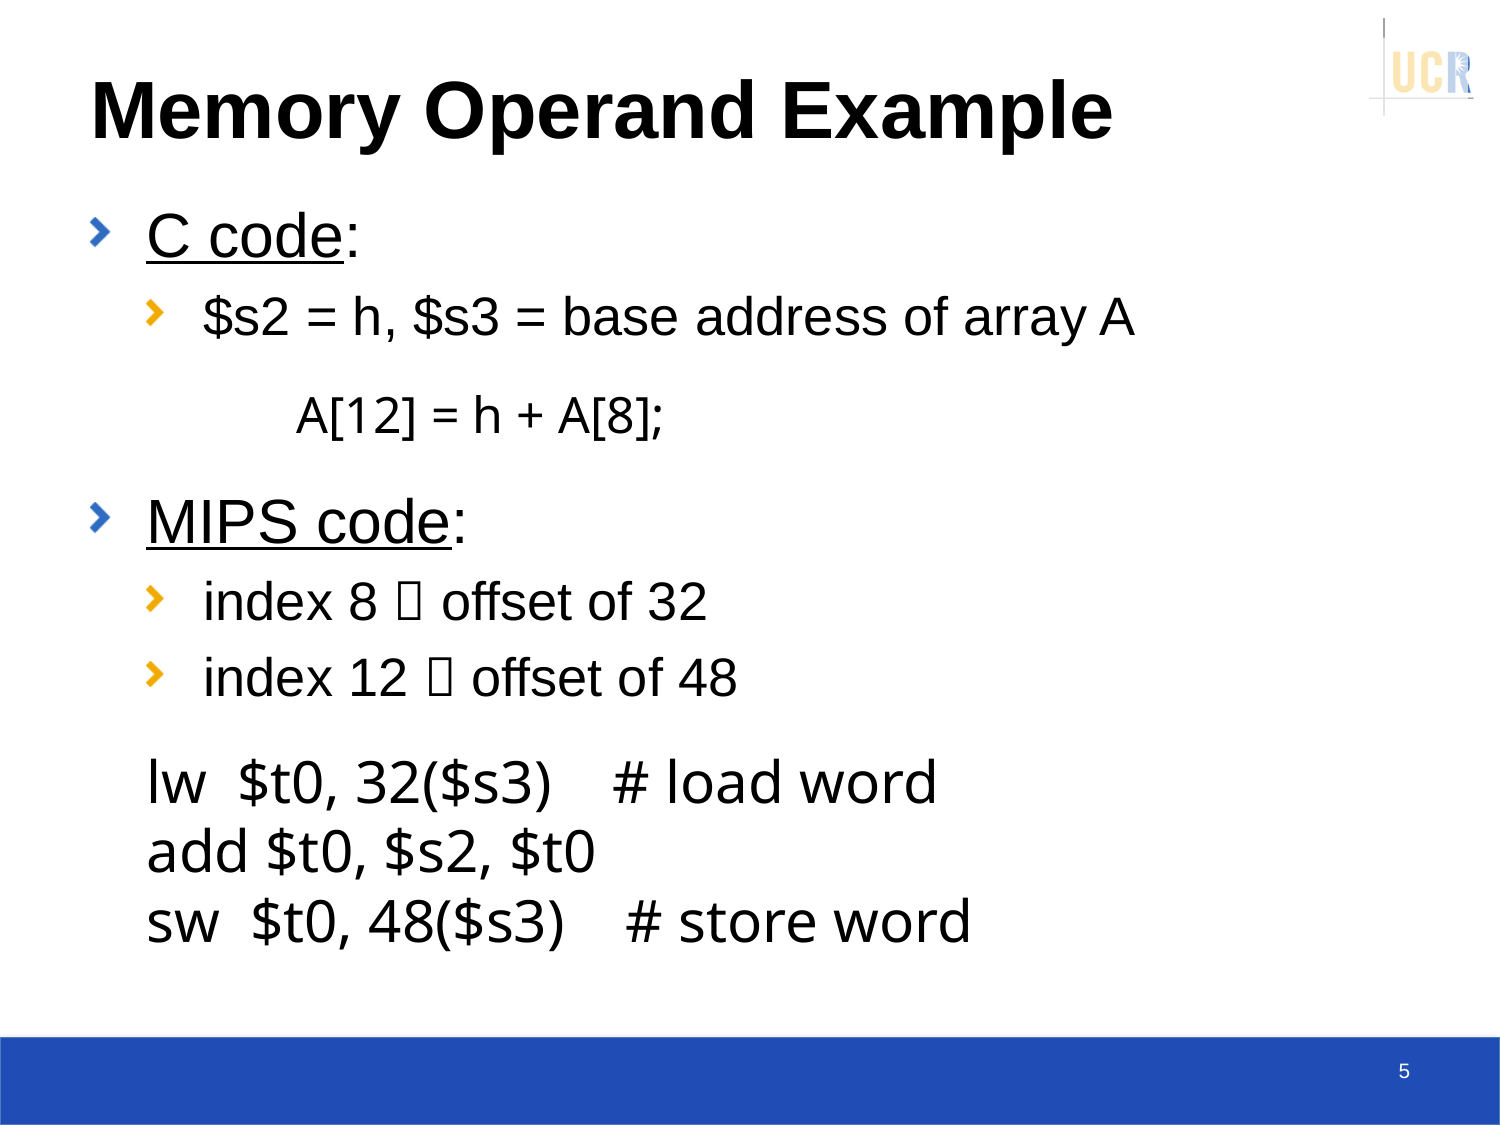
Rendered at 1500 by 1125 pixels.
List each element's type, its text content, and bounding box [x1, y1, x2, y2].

picture [146, 585, 167, 613]
picture [90, 502, 114, 534]
title Memory Operand Example [75, 37, 1469, 163]
picture [90, 217, 114, 248]
picture [146, 661, 167, 688]
slide_number 5 [1074, 1050, 1425, 1100]
list C code: $s2 = h, $s3 = base address of array A A[12] = h + A[8]; MIPS code: index 8  offset of 32 index 12  offset of 48 lw $t0, 32($s3) # load word add $t0, $s2, $t0 sw $t0, 48($s3) # store word [75, 187, 1425, 1025]
picture [1361, 0, 1500, 125]
picture [146, 299, 167, 327]
